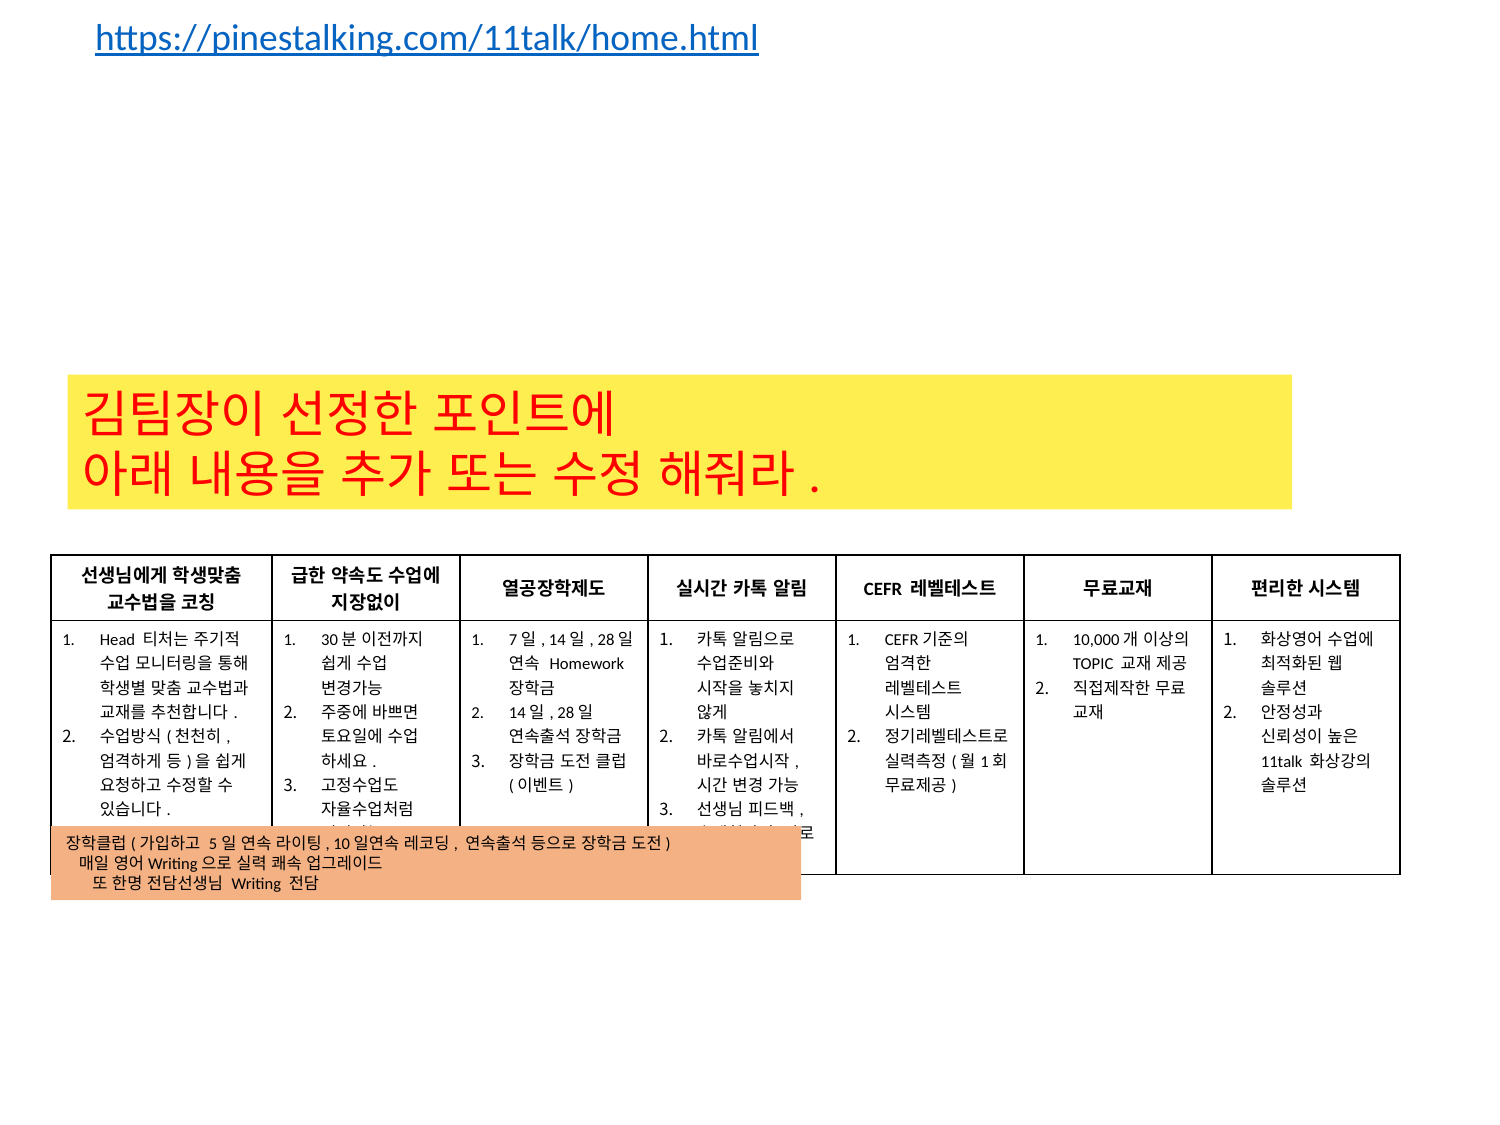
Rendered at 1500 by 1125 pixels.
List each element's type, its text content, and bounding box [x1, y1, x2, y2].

table_cell 10,000개 이상의 TOPIC 교재 제공 직접제작한 무료 교재 [1025, 621, 1211, 874]
text_box 김팀장이 선정한 포인트에 아래 내용을 추가 또는 수정 해줘라. [67, 374, 1293, 510]
table_header 급한 약속도 수업에 지장없이 [273, 556, 459, 620]
text_box 장학클럽(가입하고 5일 연속 라이팅, 10일연속 레코딩, 연속출석 등으로 장학금 도전) 매일 영어Writing으로 실력 쾌속 업그레이드 또 한명 전담선생님 Writing 전담 [51, 826, 802, 901]
table_cell 7일, 14일, 28일 연속 Homework 장학금 14일, 28일 연속출석 장학금 장학금 도전 클럽(이벤트) [461, 621, 647, 826]
table_cell 30분 이전까지 쉽게 수업 변경가능 주중에 바쁘면 토요일에 수업 하세요. 고정수업도 자율수업처럼 변경가능 [273, 621, 459, 826]
table_cell 카톡 알림으로 수업준비와 시작을 놓치지 않게 카톡 알림에서 바로수업시작, 시간 변경 가능 선생님 피드백, 숙제첨삭 후 바로 알림 [649, 621, 835, 874]
table_header 선생님에게 학생맞춤 교수법을 코칭 [52, 556, 271, 620]
table_header 무료교재 [1025, 556, 1211, 620]
table_header CEFR 레벨테스트 [837, 556, 1023, 620]
table_cell Head 티처는 주기적 수업 모니터링을 통해 학생별 맞춤 교수법과 교재를 추천합니다. 수업방식(천천히, 엄격하게 등)을 쉽게 요청하고 수정할 수 있습니다. [52, 621, 271, 826]
table_cell 화상영어 수업에 최적화된 웹 솔루션 안정성과 신뢰성이 높은 11talk 화상강의 솔루션 [1213, 621, 1399, 874]
table_header 실시간 카톡 알림 [649, 556, 835, 620]
table_header 편리한 시스템 [1213, 556, 1399, 620]
table_header 열공장학제도 [461, 556, 647, 620]
text_box https://pinestalking.com/11talk/home.html [80, 5, 831, 66]
table_cell CEFR기준의 엄격한 레벨테스트 시스템 정기레벨테스트로 실력측정(월1회 무료제공) [837, 621, 1023, 874]
